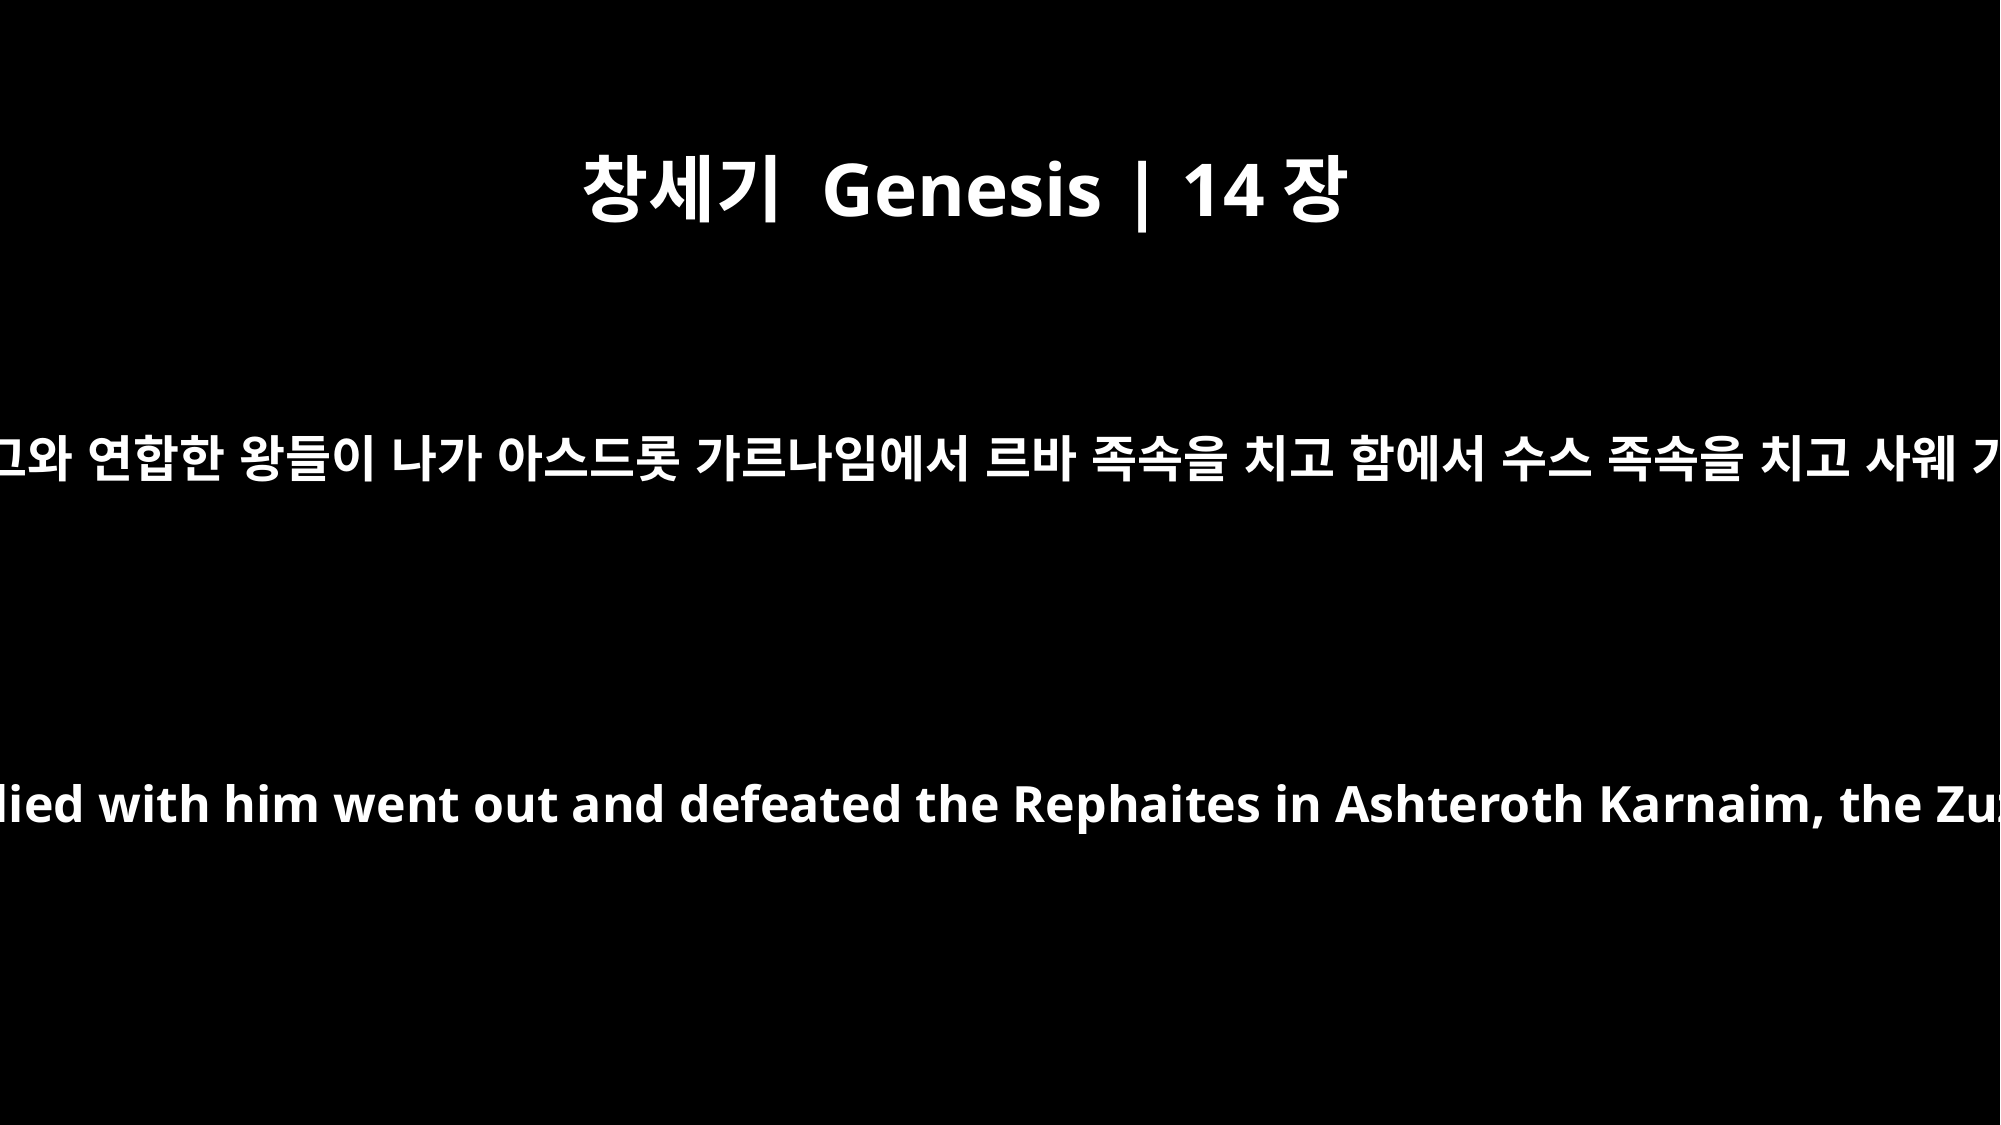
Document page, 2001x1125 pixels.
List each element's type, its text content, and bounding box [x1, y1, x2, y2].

text_box 5 14년째 되는 해 그돌라오멜과 그와 연합한 왕들이 나가 아스드롯 가르나임에서 르바 족속을 치고 함에서 수스 족속을 치고 사웨 기랴다임에서 엠 족속을 치고 [0, 359, 2000, 495]
text_box In the fourteenth year, Kedorlaomer and the kings allied with him went out and defeated the Rephaites in Ashteroth Karnaim, the Zuzites in Ham, the Emites in Shaveh Kiriathaim [0, 764, 2000, 840]
text_box 창세기 Genesis | 14장 [566, 136, 1365, 239]
